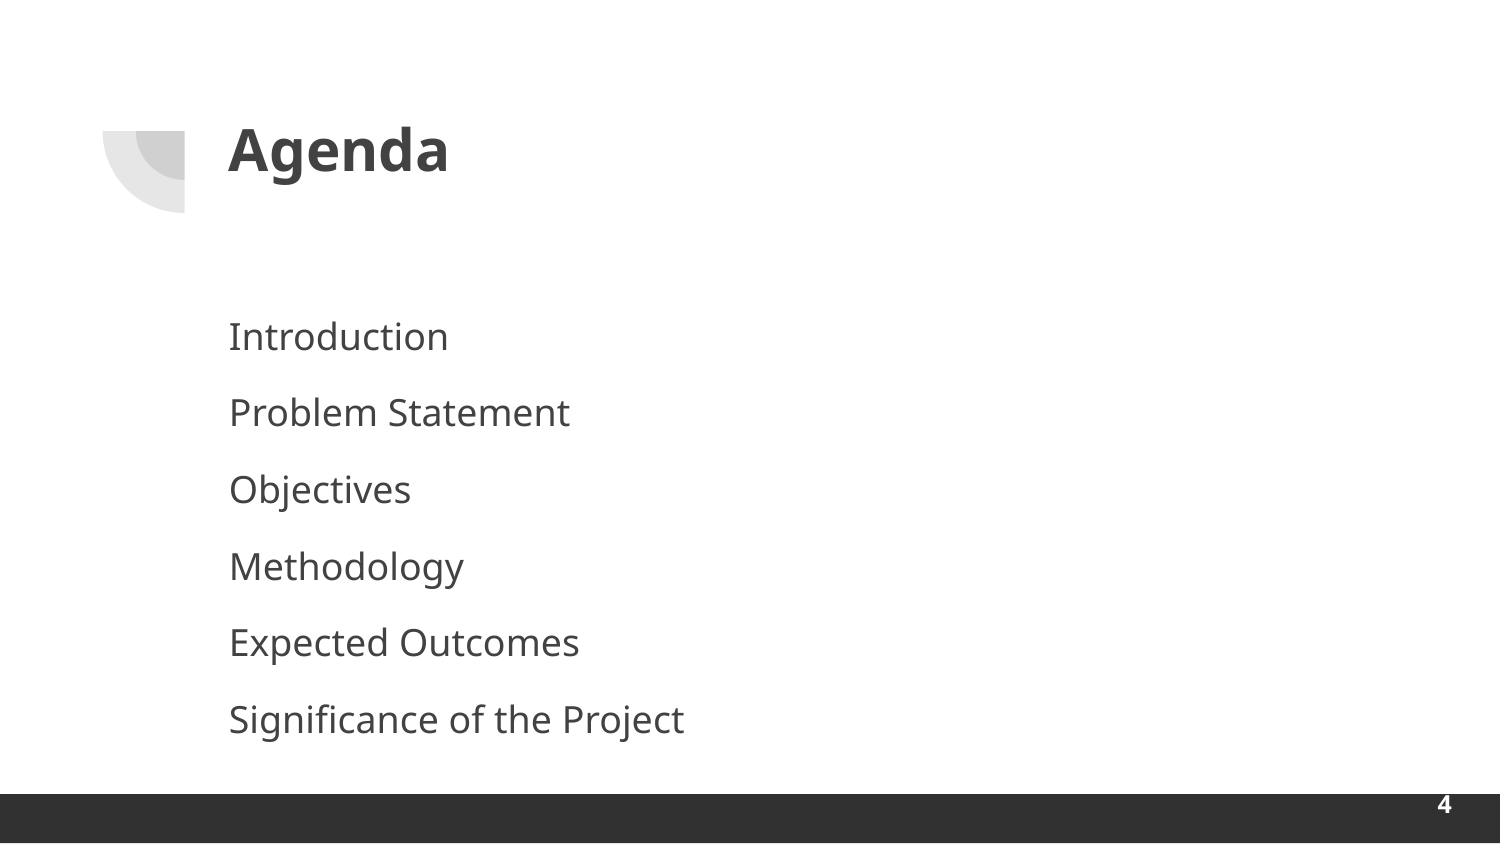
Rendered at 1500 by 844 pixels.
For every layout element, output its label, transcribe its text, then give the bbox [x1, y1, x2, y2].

slide_number 4 [1376, 768, 1467, 844]
title Agenda [213, 98, 1368, 263]
list Introduction Problem Statement Objectives Methodology Expected Outcomes Significance of the Project [213, 290, 1368, 807]
